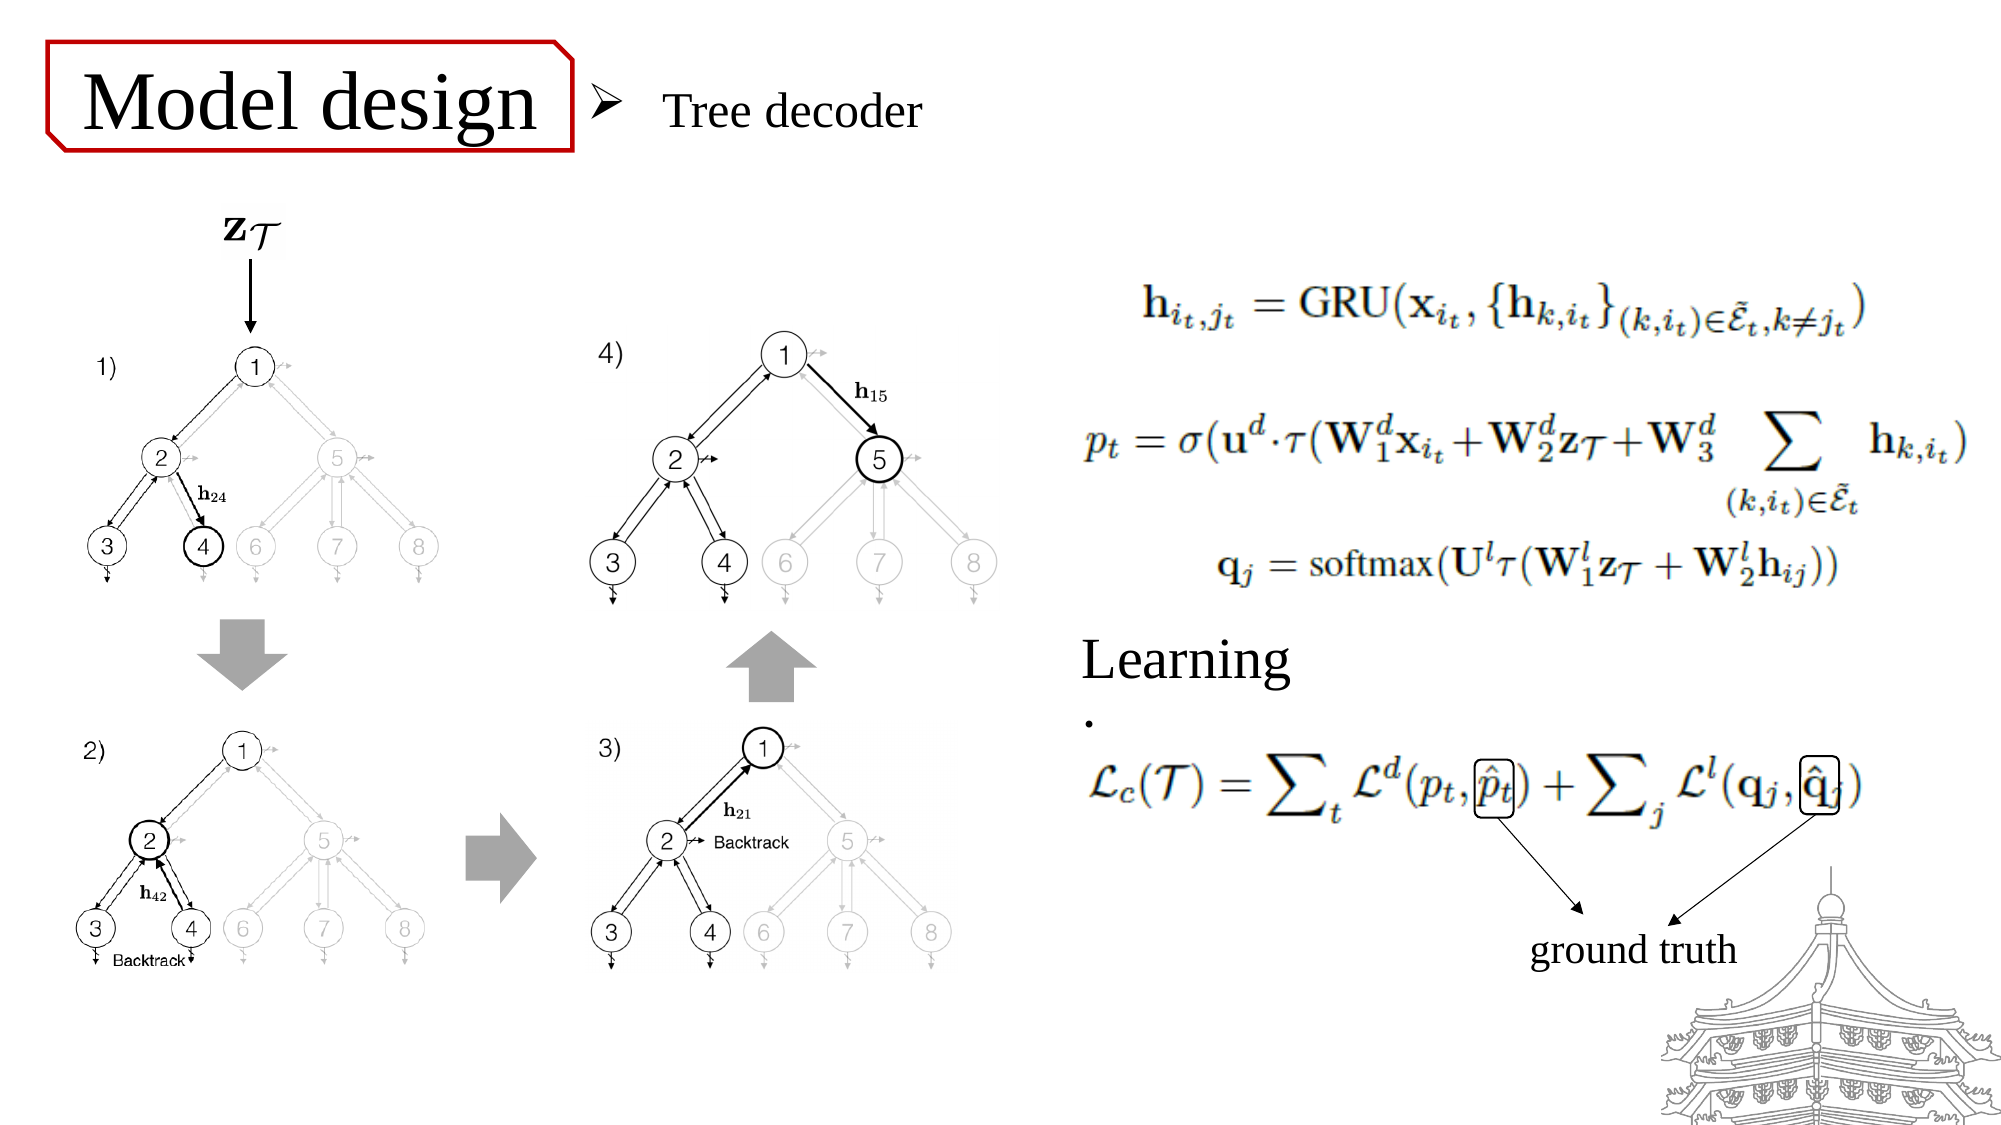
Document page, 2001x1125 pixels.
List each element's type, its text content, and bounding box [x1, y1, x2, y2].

text_box Model design [67, 146, 717, 154]
picture [585, 720, 958, 973]
text_box ground truth [1514, 914, 1661, 980]
picture [1114, 262, 1886, 350]
text_box Learning: [1066, 612, 1317, 768]
text_box [465, 812, 537, 904]
picture [221, 203, 286, 260]
picture [82, 343, 452, 589]
text_box Tree decoder [574, 70, 1529, 146]
picture [1075, 728, 1896, 850]
text_box [46, 40, 574, 152]
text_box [1497, 817, 1584, 915]
picture [1082, 381, 1974, 618]
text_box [1667, 814, 1817, 866]
text_box [725, 630, 818, 703]
text_box Model design [67, 38, 717, 70]
picture [1661, 866, 2001, 1125]
picture [585, 325, 1000, 611]
picture [73, 728, 446, 966]
text_box [196, 619, 289, 691]
